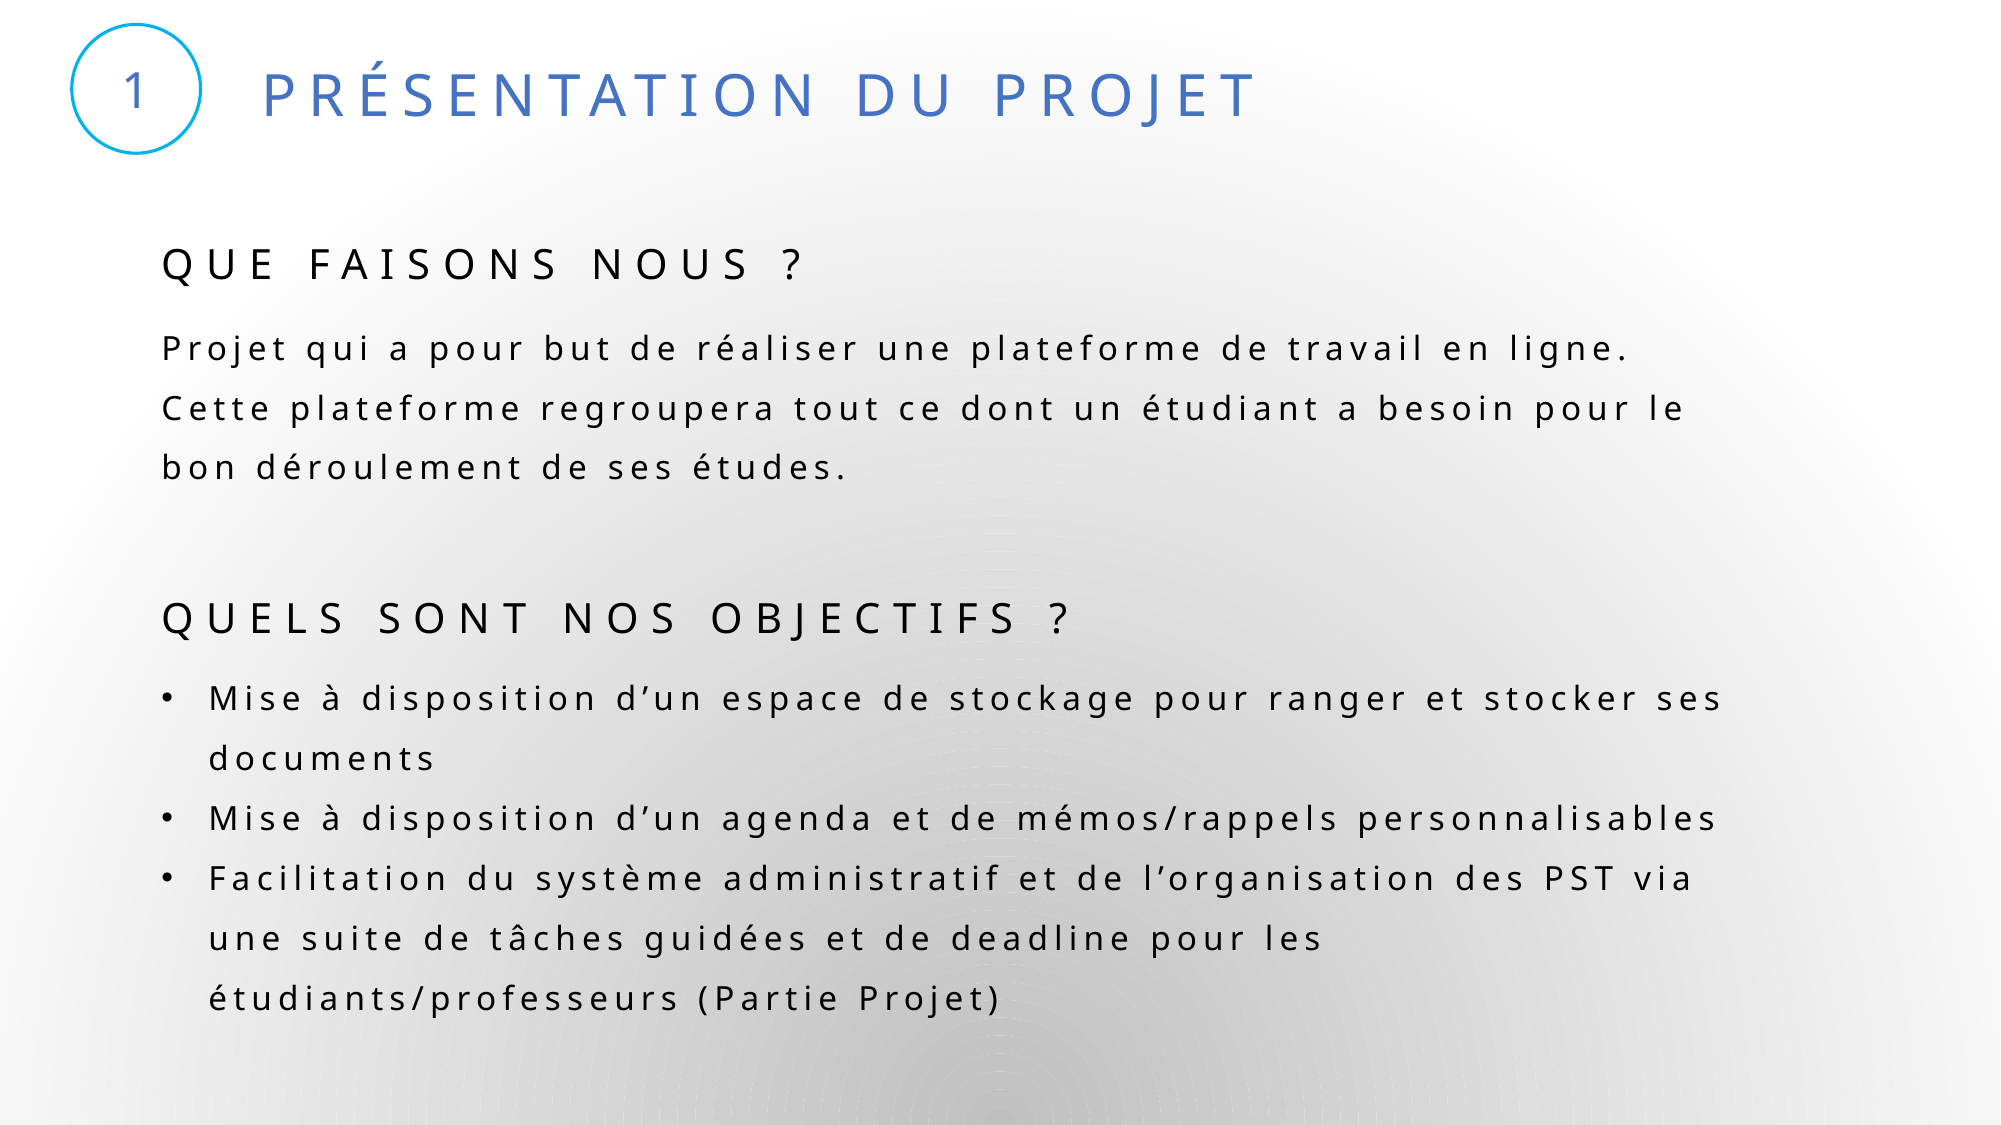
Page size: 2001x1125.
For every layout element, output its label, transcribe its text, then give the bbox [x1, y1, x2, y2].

text_box QUELS SONT NOS OBJECTIFS ? [146, 584, 1840, 649]
text_box Projet qui a pour but de réaliser une plateforme de travail en ligne. Cette plateforme regroupera tout ce dont un étudiant a besoin pour le bon déroulement de ses études. [146, 299, 1799, 494]
text_box QUE FAISONS NOUS ? [146, 230, 1840, 295]
text_box 1 [70, 23, 202, 155]
text_box PRÉSENTATION DU PROJET [246, 50, 1809, 136]
text_box Mise à disposition d’un espace de stockage pour ranger et stocker ses documents Mise à disposition d’un agenda et de mémos/rappels personnalisables Facilitation du système administratif et de l’organisation des PST via une suite de tâches guidées et de deadline pour les étudiants/professeurs (Partie Projet) [146, 649, 1799, 1024]
